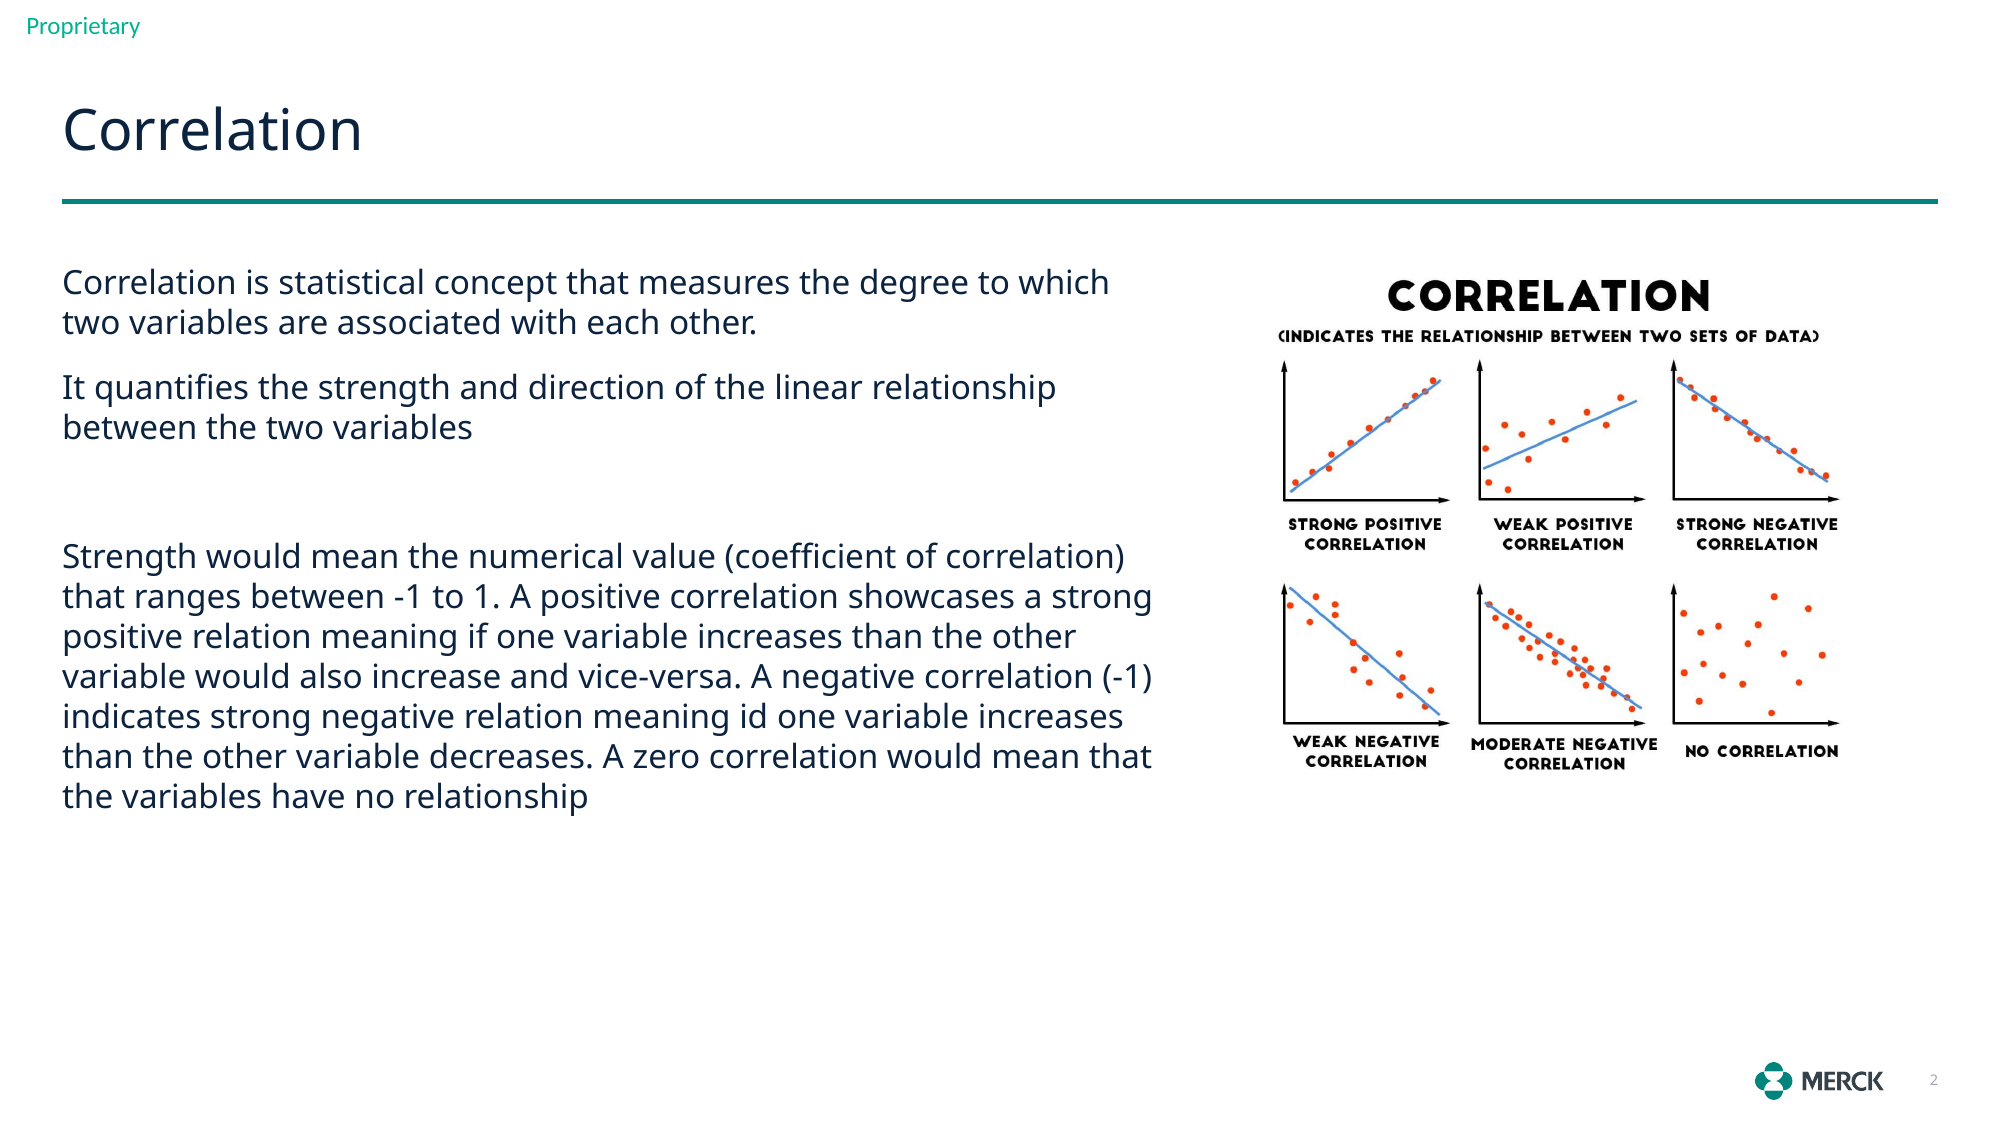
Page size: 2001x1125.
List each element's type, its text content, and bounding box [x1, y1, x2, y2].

title Correlation [62, 62, 1939, 202]
slide_number 2 [1900, 1062, 1938, 1099]
picture [1740, 1043, 1899, 1119]
picture [1156, 261, 1941, 778]
list Correlation is statistical concept that measures the degree to which two variables are associated with each other. It quantifies the strength and direction of the linear relationship between the two variables Strength would mean the numerical value (coefficient of correlation) that ranges between -1 to 1. A positive correlation showcases a strong positive relation meaning if one variable increases than the other variable would also increase and vice-versa. A negative correlation (-1) indicates strong negative relation meaning id one variable increases than the other variable decreases. A zero correlation would mean that the variables have no relationship [62, 261, 1157, 992]
